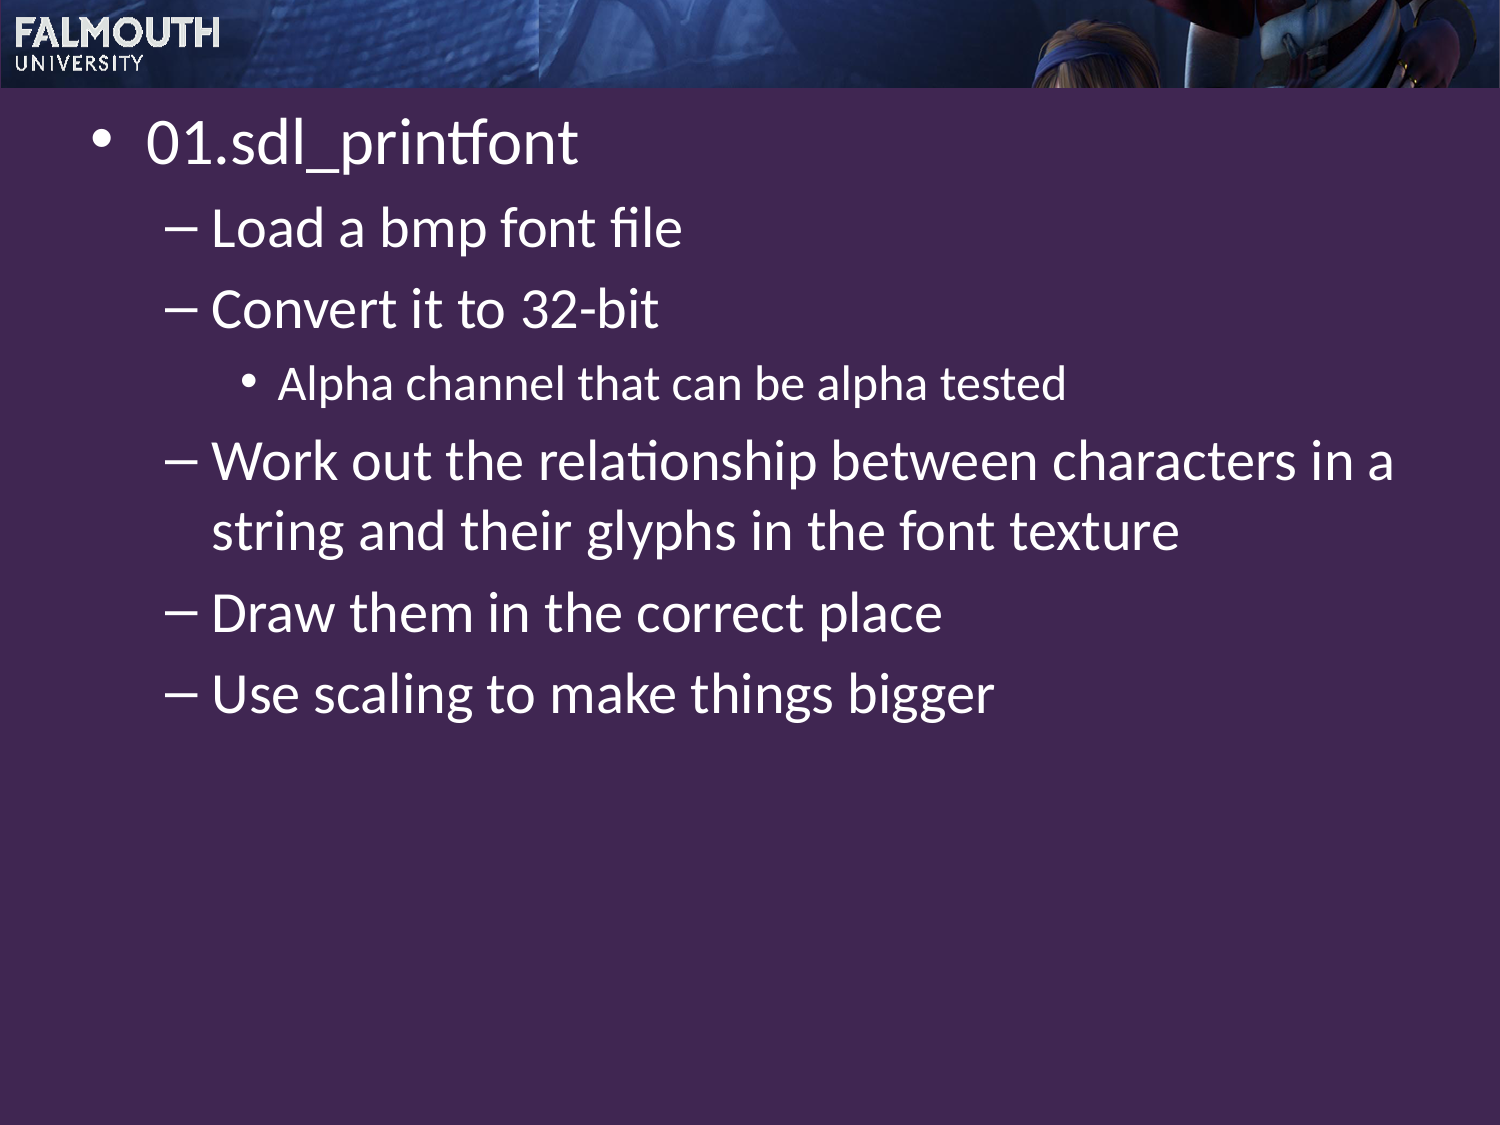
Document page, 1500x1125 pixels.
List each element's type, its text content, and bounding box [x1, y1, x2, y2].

picture [0, 0, 1500, 90]
list 01.sdl_printfont Load a bmp font file Convert it to 32-bit Alpha channel that can be alpha tested Work out the relationship between characters in a string and their glyphs in the font texture Draw them in the correct place Use scaling to make things bigger [75, 90, 1425, 1106]
